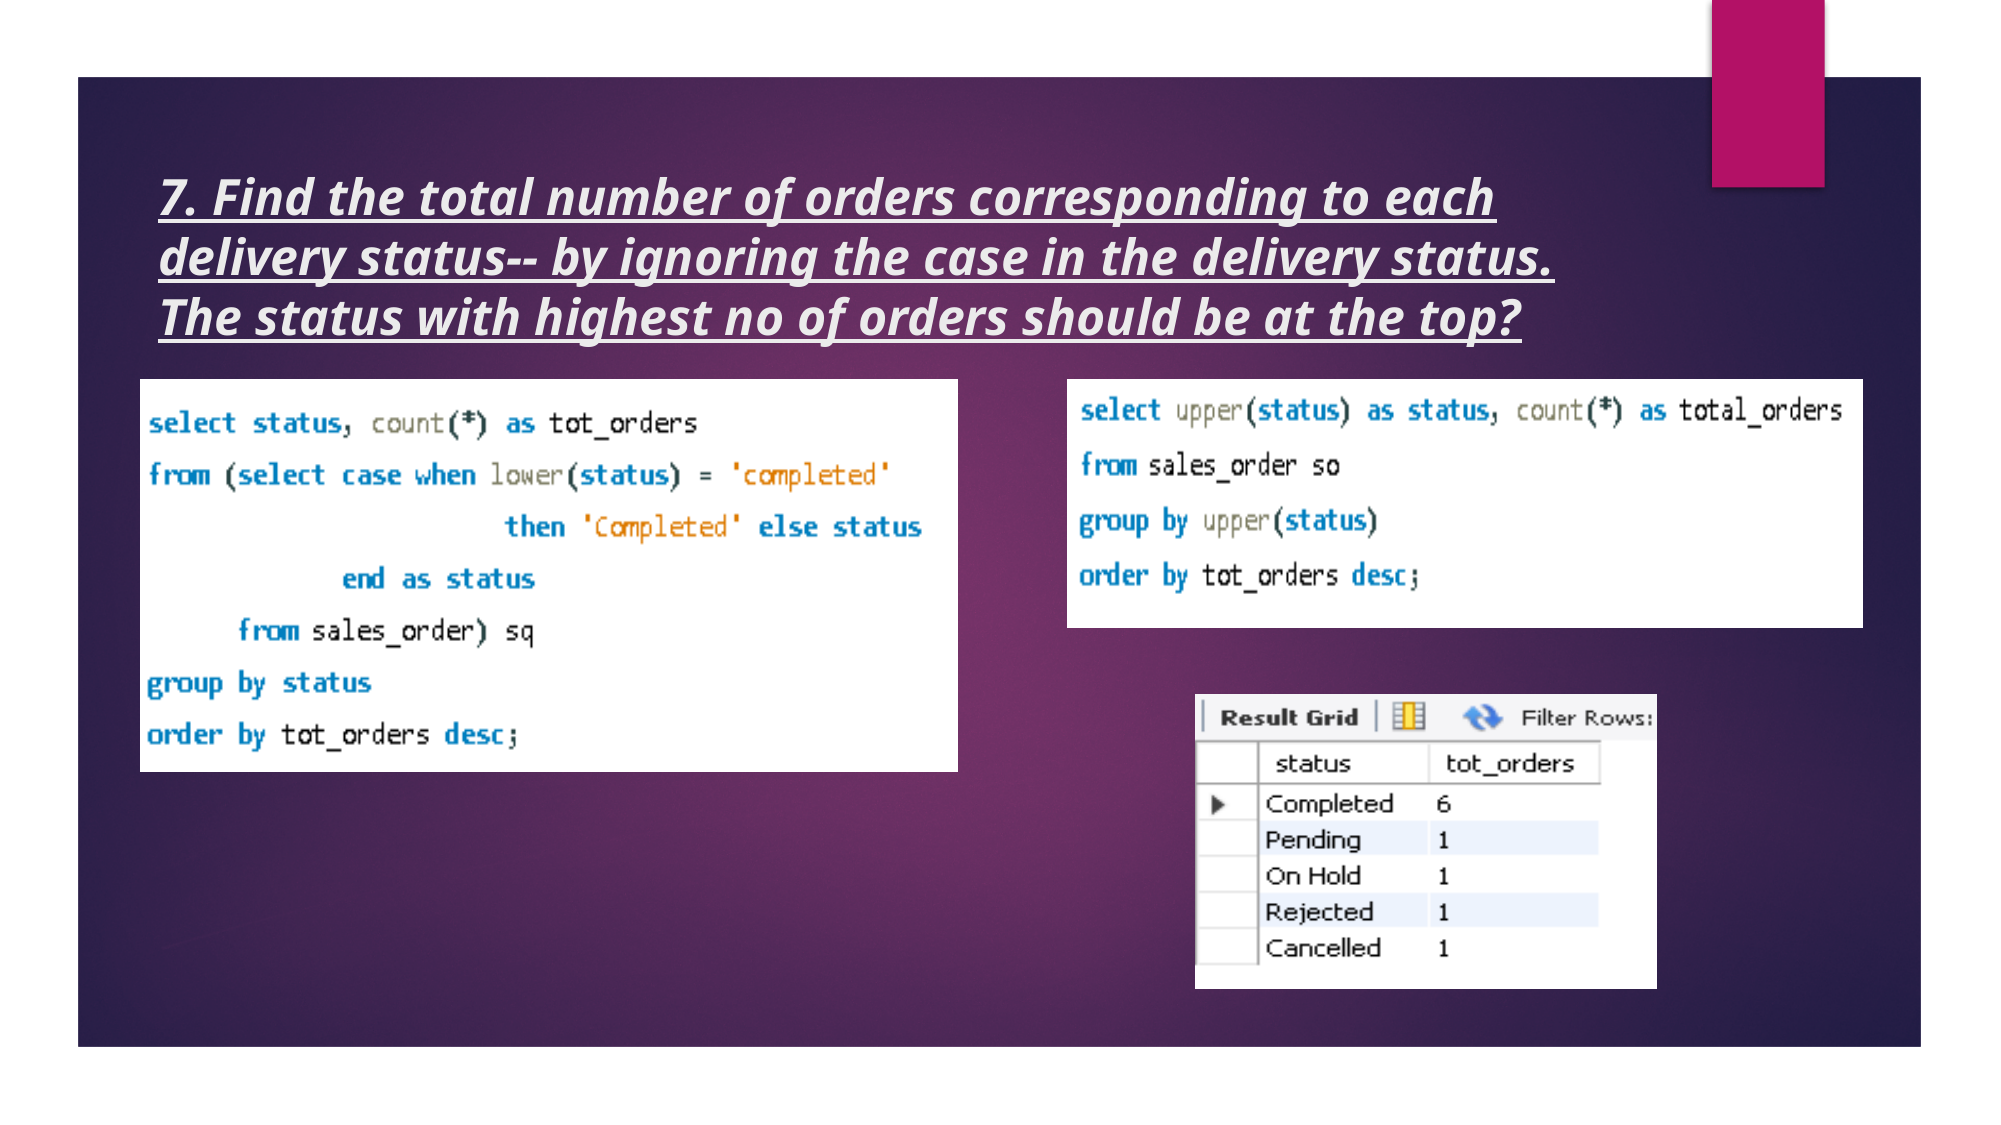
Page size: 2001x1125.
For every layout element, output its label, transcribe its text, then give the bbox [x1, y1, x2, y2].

picture [1067, 379, 1863, 629]
picture [140, 379, 958, 773]
picture [1195, 694, 1657, 989]
title 7. Find the total number of orders corresponding to each delivery status-- by ignoring the case in the delivery status. The status with highest no of orders should be at the top? [143, 116, 1657, 353]
